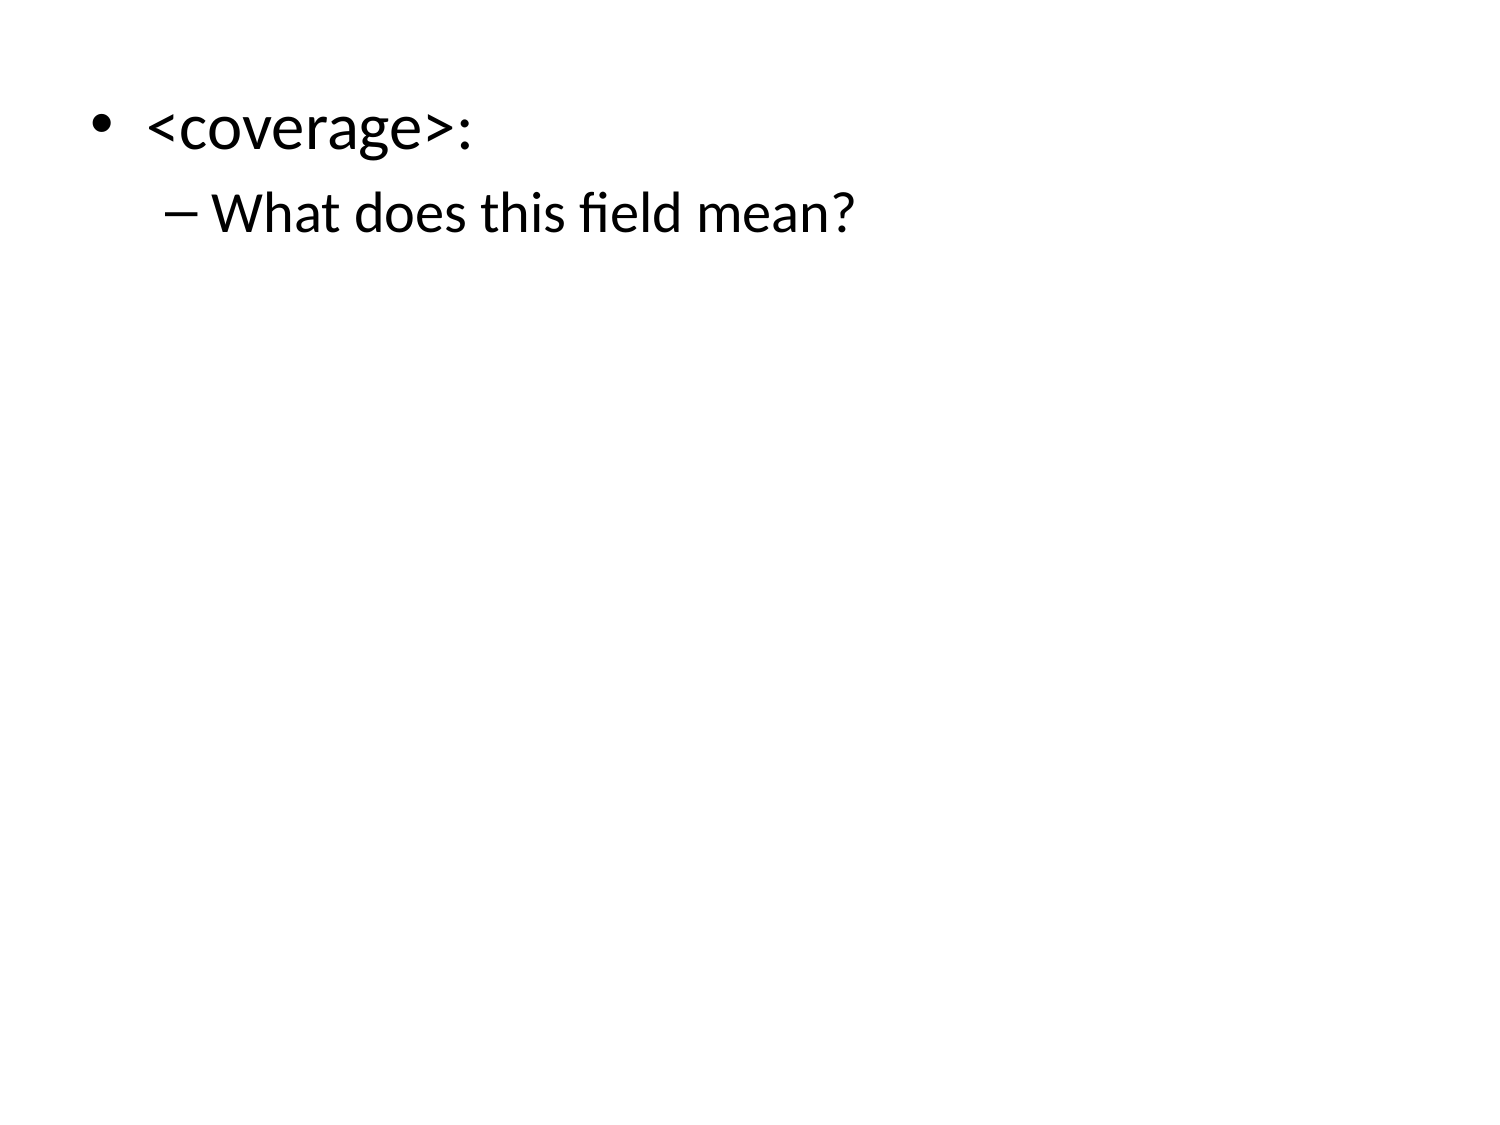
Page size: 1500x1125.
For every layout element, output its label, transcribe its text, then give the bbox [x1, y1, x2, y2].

list <coverage>: What does this field mean? [75, 75, 1425, 1005]
